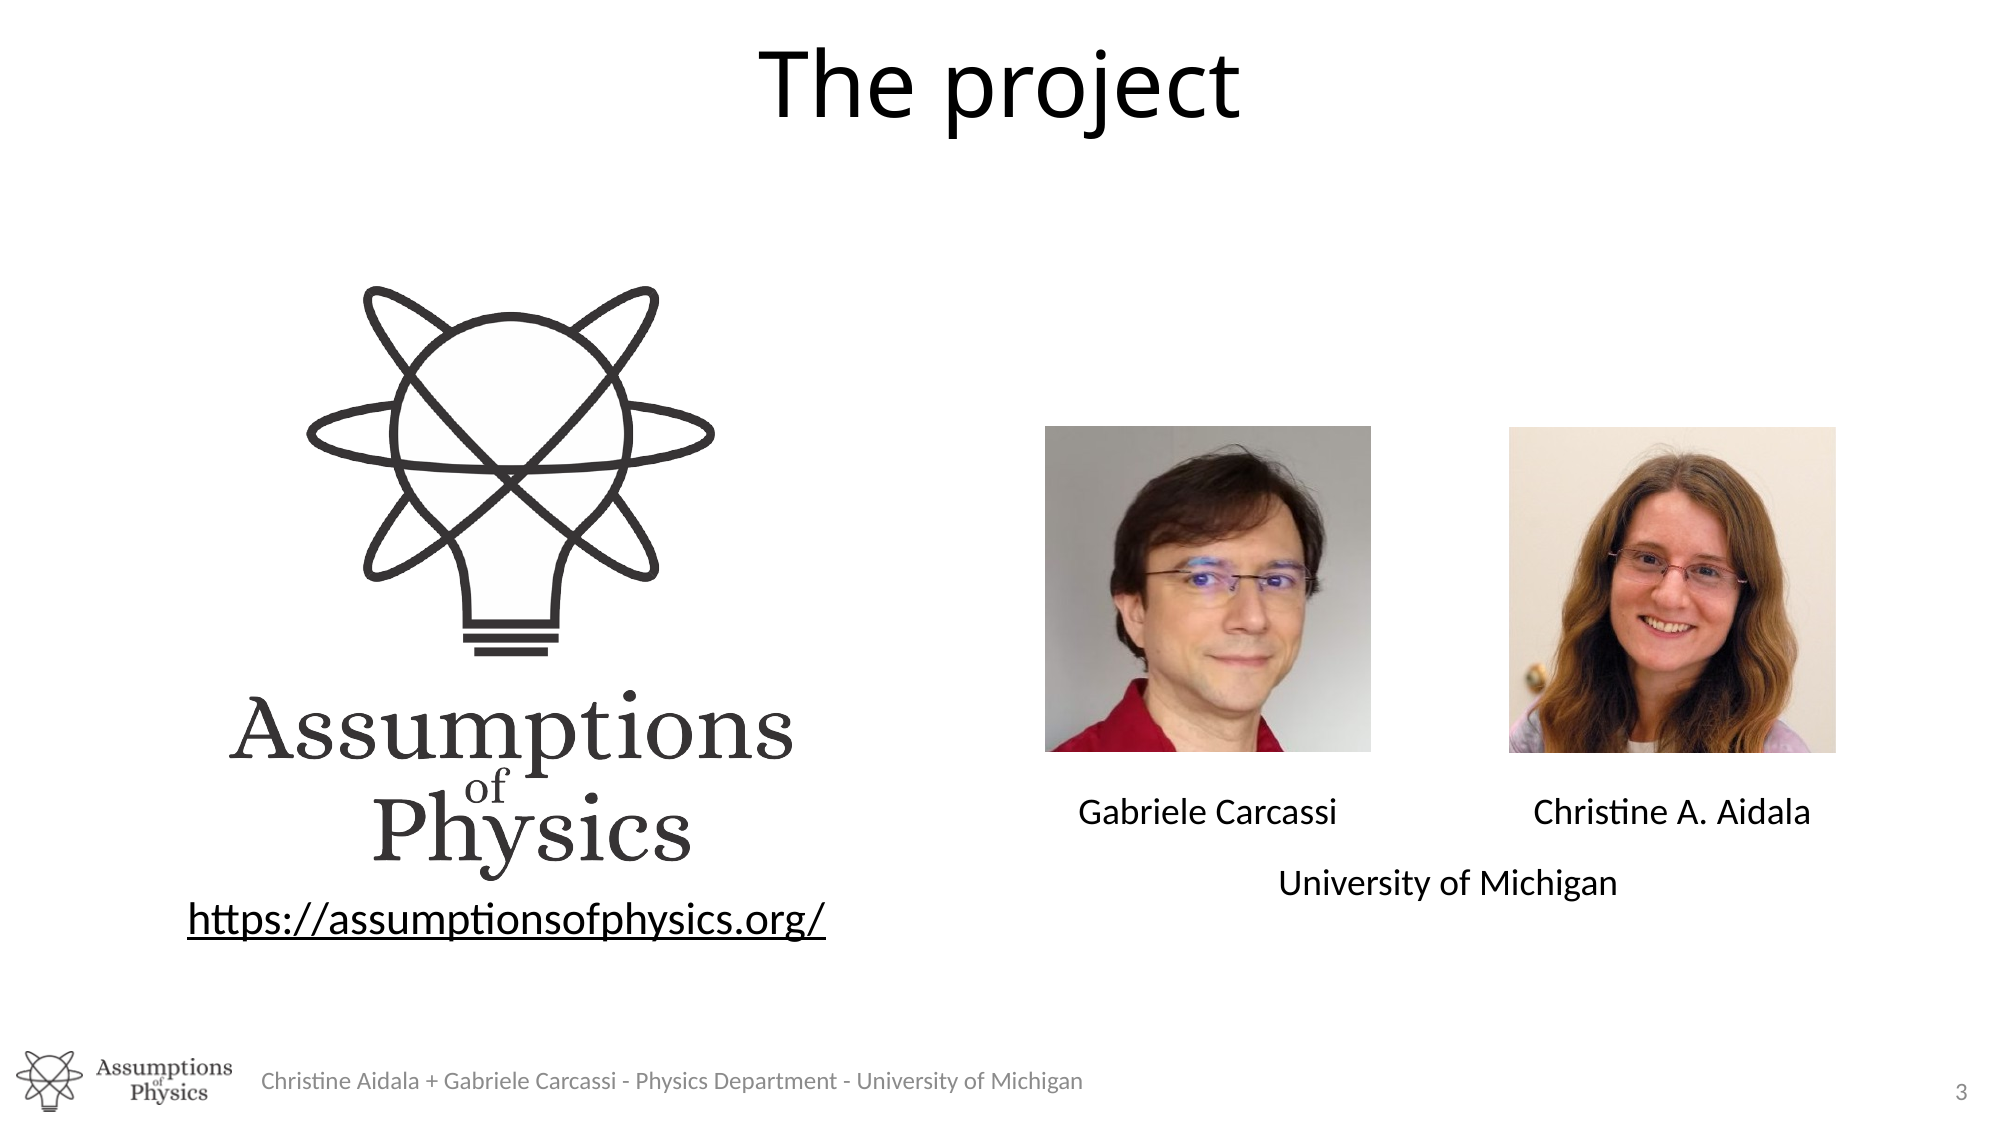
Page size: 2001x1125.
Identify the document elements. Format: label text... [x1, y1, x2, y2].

footer Christine Aidala + Gabriele Carcassi - Physics Department - University of Michigan [246, 1049, 1226, 1110]
picture [229, 690, 792, 881]
text_box Christine A. Aidala [1518, 779, 1827, 839]
title The project [17, 13, 1983, 162]
text_box https://assumptionsofphysics.org/ [154, 880, 869, 951]
picture [1045, 426, 1371, 752]
slide_number 3 [1891, 1072, 1983, 1110]
picture [16, 1051, 83, 1112]
picture [1509, 427, 1836, 753]
picture [306, 286, 715, 658]
text_box Gabriele Carcassi [1063, 779, 1353, 839]
text_box University of Michigan [1263, 850, 1634, 911]
picture [96, 1058, 232, 1105]
